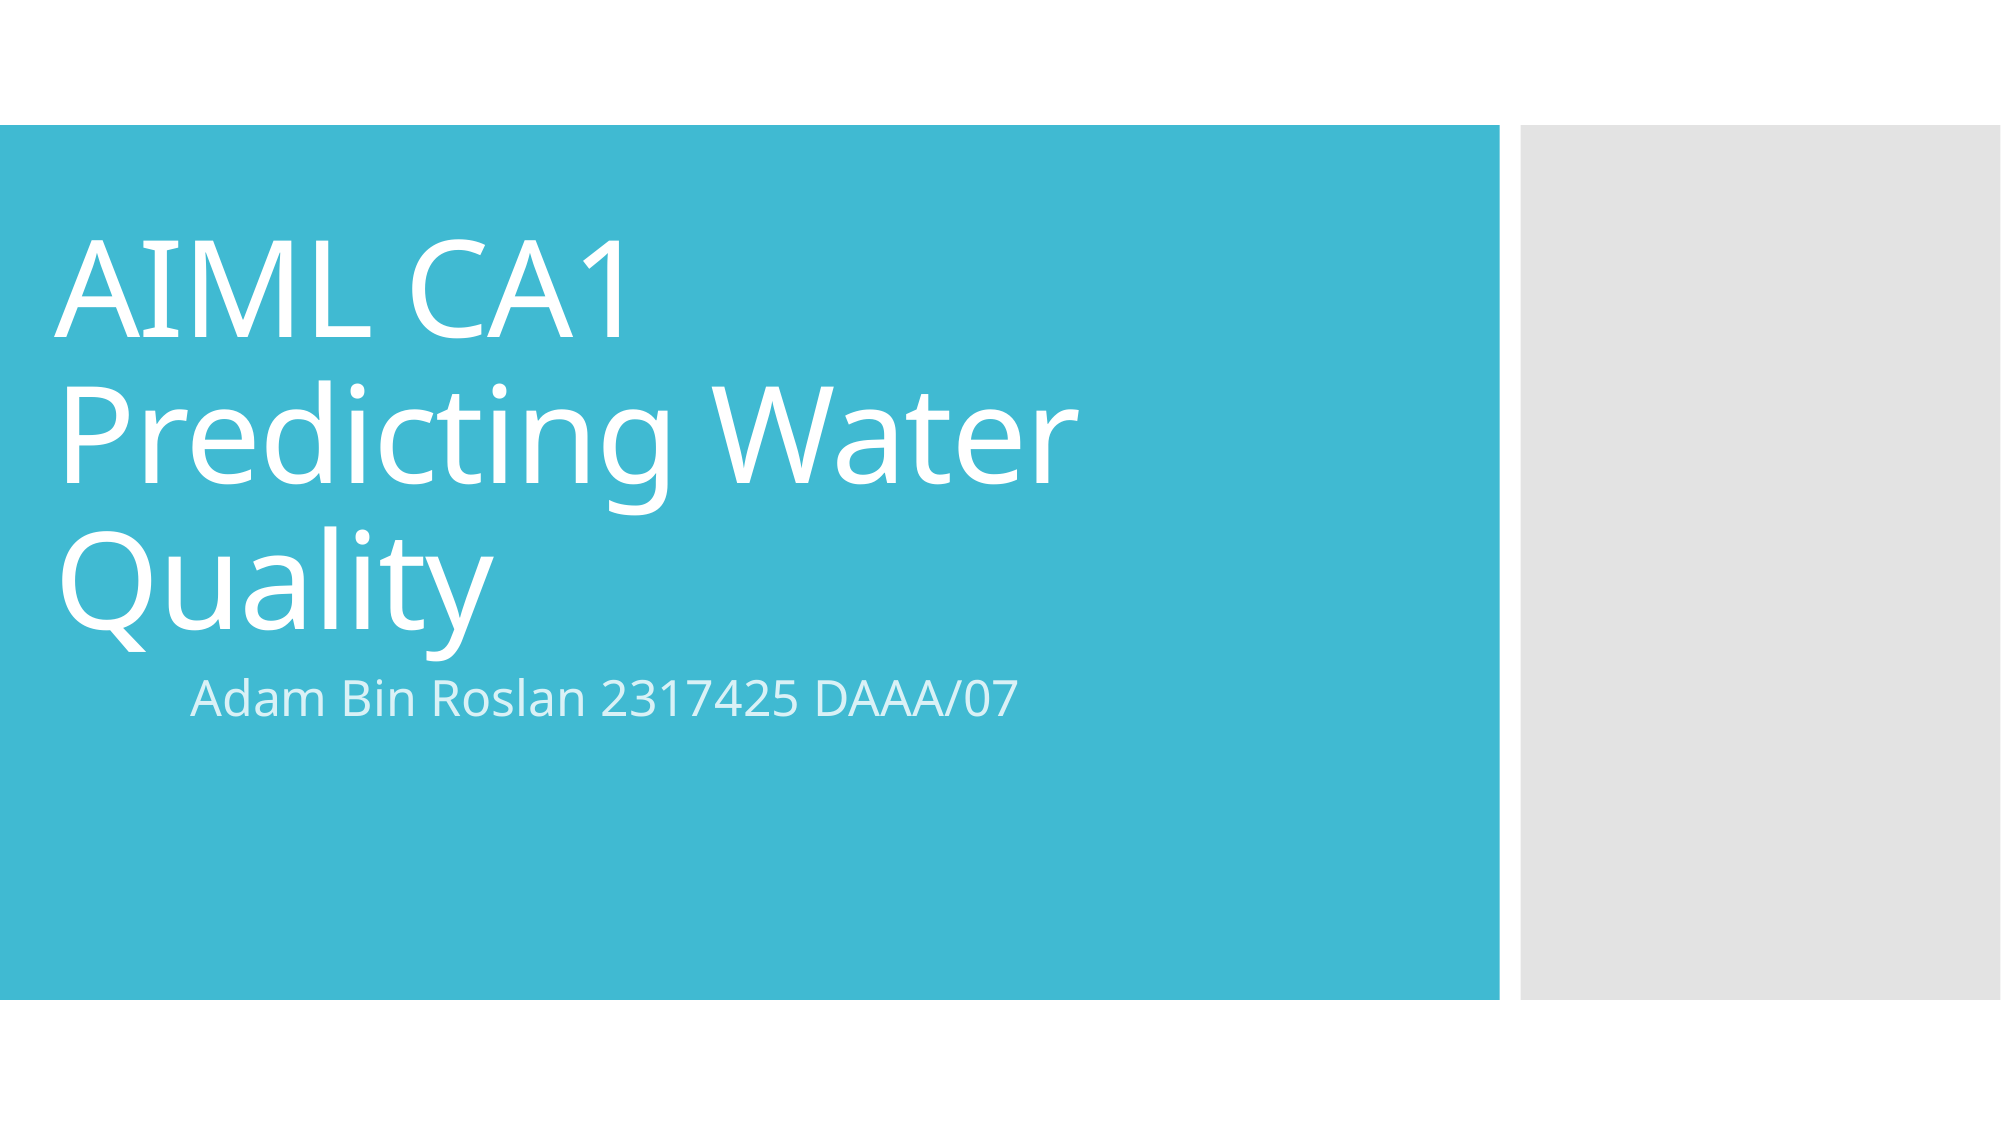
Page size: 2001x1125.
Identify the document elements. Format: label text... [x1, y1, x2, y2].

subtitle Adam Bin Roslan 2317425 DAAA/07 [175, 665, 1376, 816]
title AIML CA1 Predicting Water Quality [39, 213, 1462, 666]
